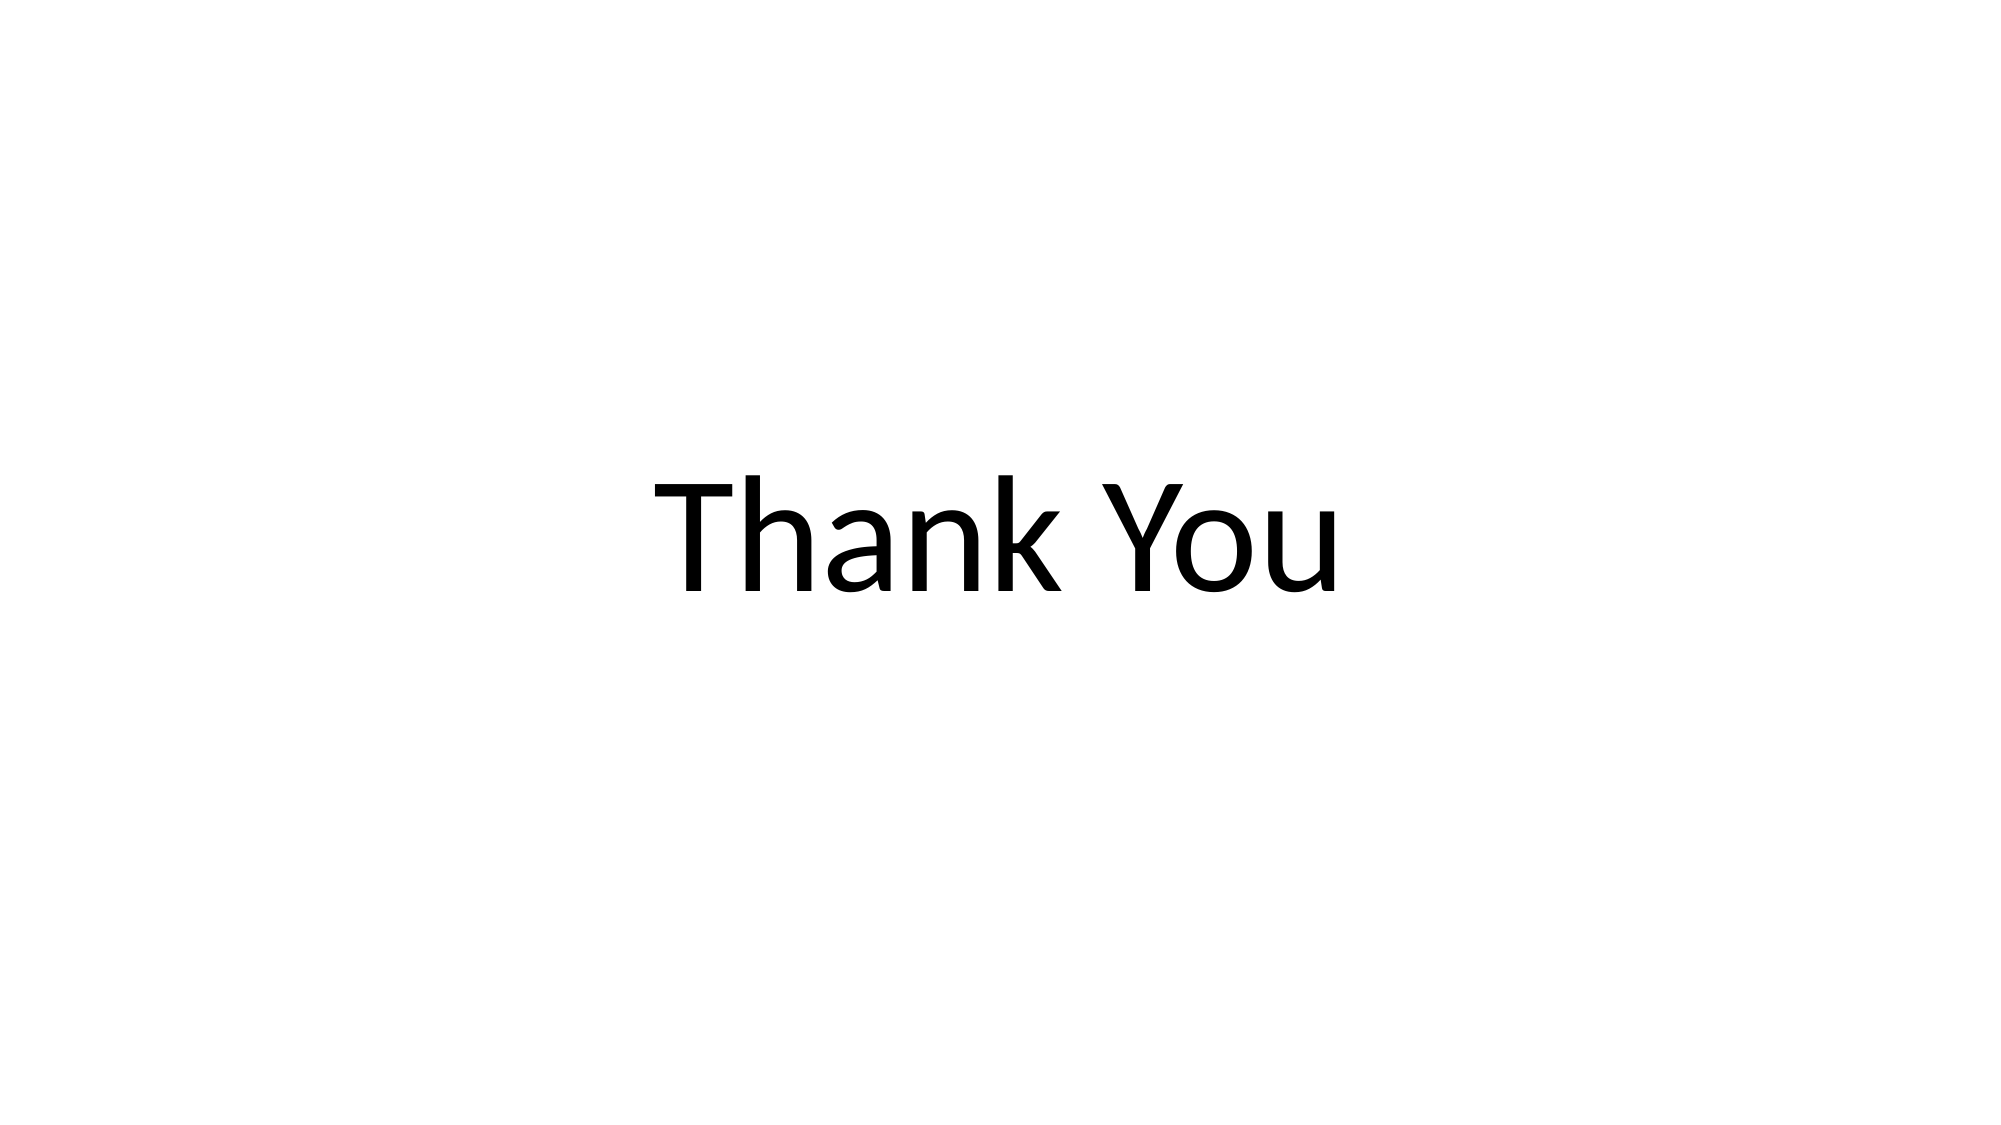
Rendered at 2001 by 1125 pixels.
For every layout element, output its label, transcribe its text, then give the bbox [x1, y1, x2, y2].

list Thank You [137, 299, 1863, 1014]
